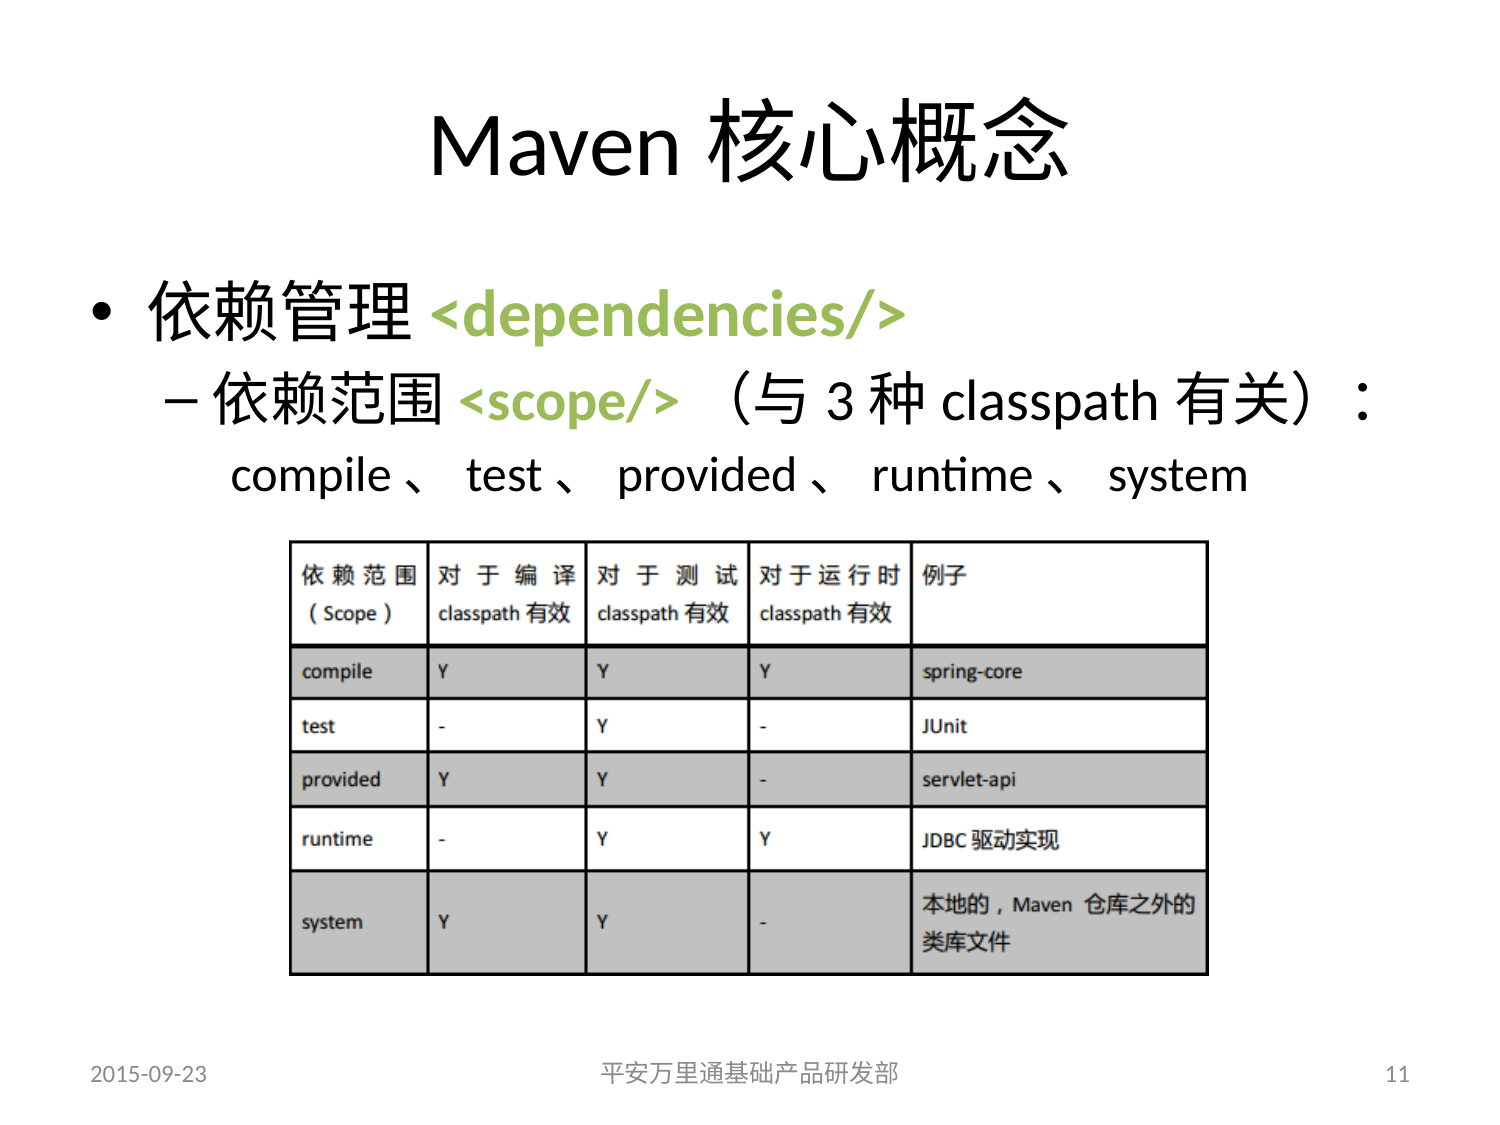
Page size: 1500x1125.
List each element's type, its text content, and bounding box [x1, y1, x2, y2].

title Maven核心概念 [75, 45, 1425, 233]
slide_number 11 [1074, 1042, 1425, 1103]
picture [288, 539, 1209, 977]
list 依赖管理<dependencies/> 依赖范围<scope/>（与3种classpath有关）： compile、test、provided、runtime、system [75, 262, 1425, 1005]
footer 平安万里通基础产品研发部 [512, 1042, 988, 1103]
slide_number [75, 1042, 425, 1103]
